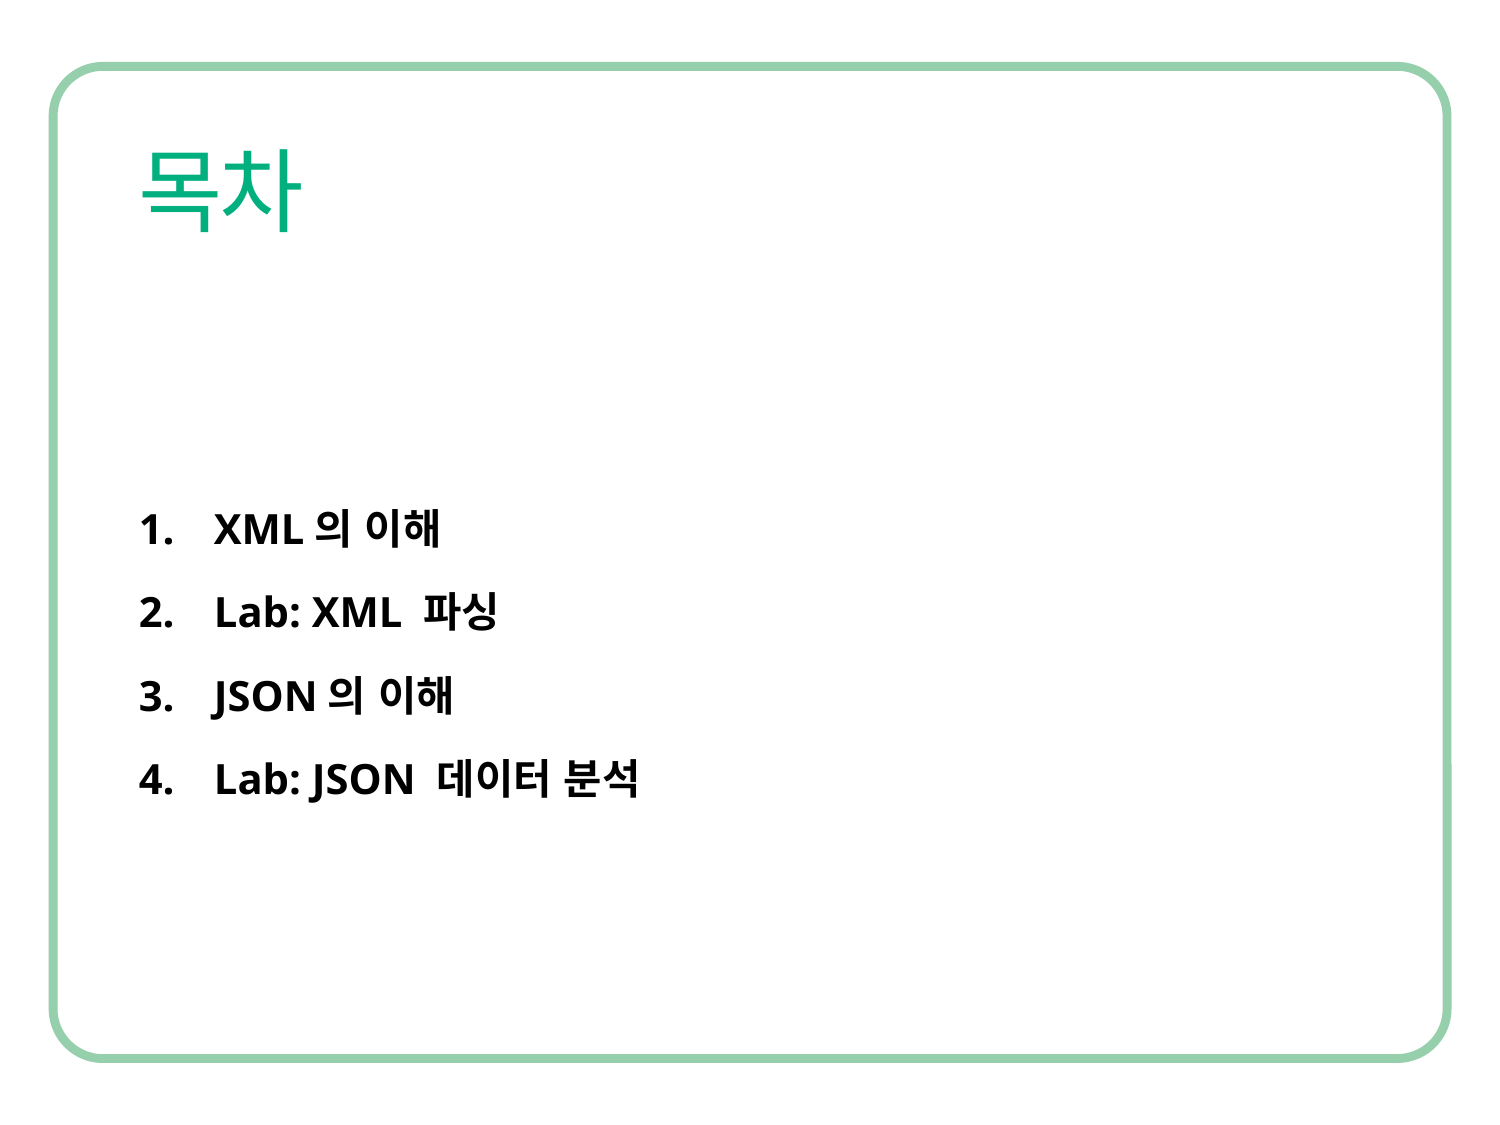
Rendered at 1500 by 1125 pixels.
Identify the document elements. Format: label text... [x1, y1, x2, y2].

list XML의 이해 Lab: XML 파싱 JSON의 이해 Lab: JSON 데이터 분석 [123, 303, 1374, 977]
